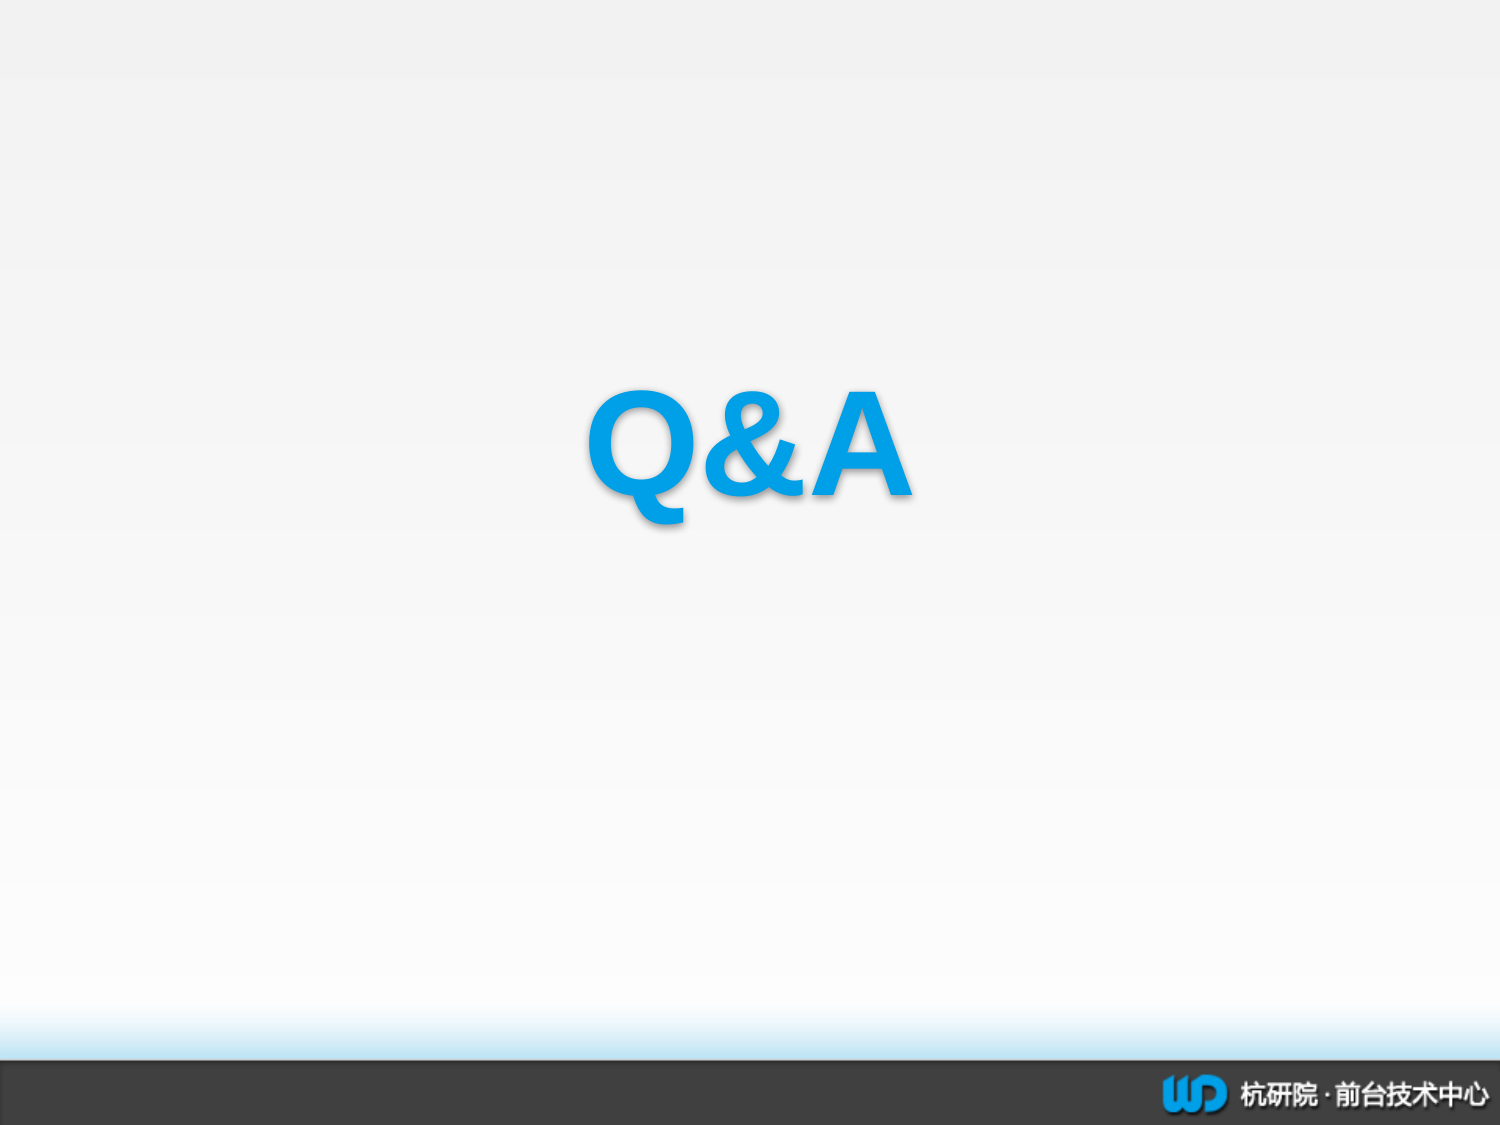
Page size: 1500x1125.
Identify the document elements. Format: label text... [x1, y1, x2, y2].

picture [0, 0, 1500, 1125]
title Q&A [112, 314, 1388, 556]
